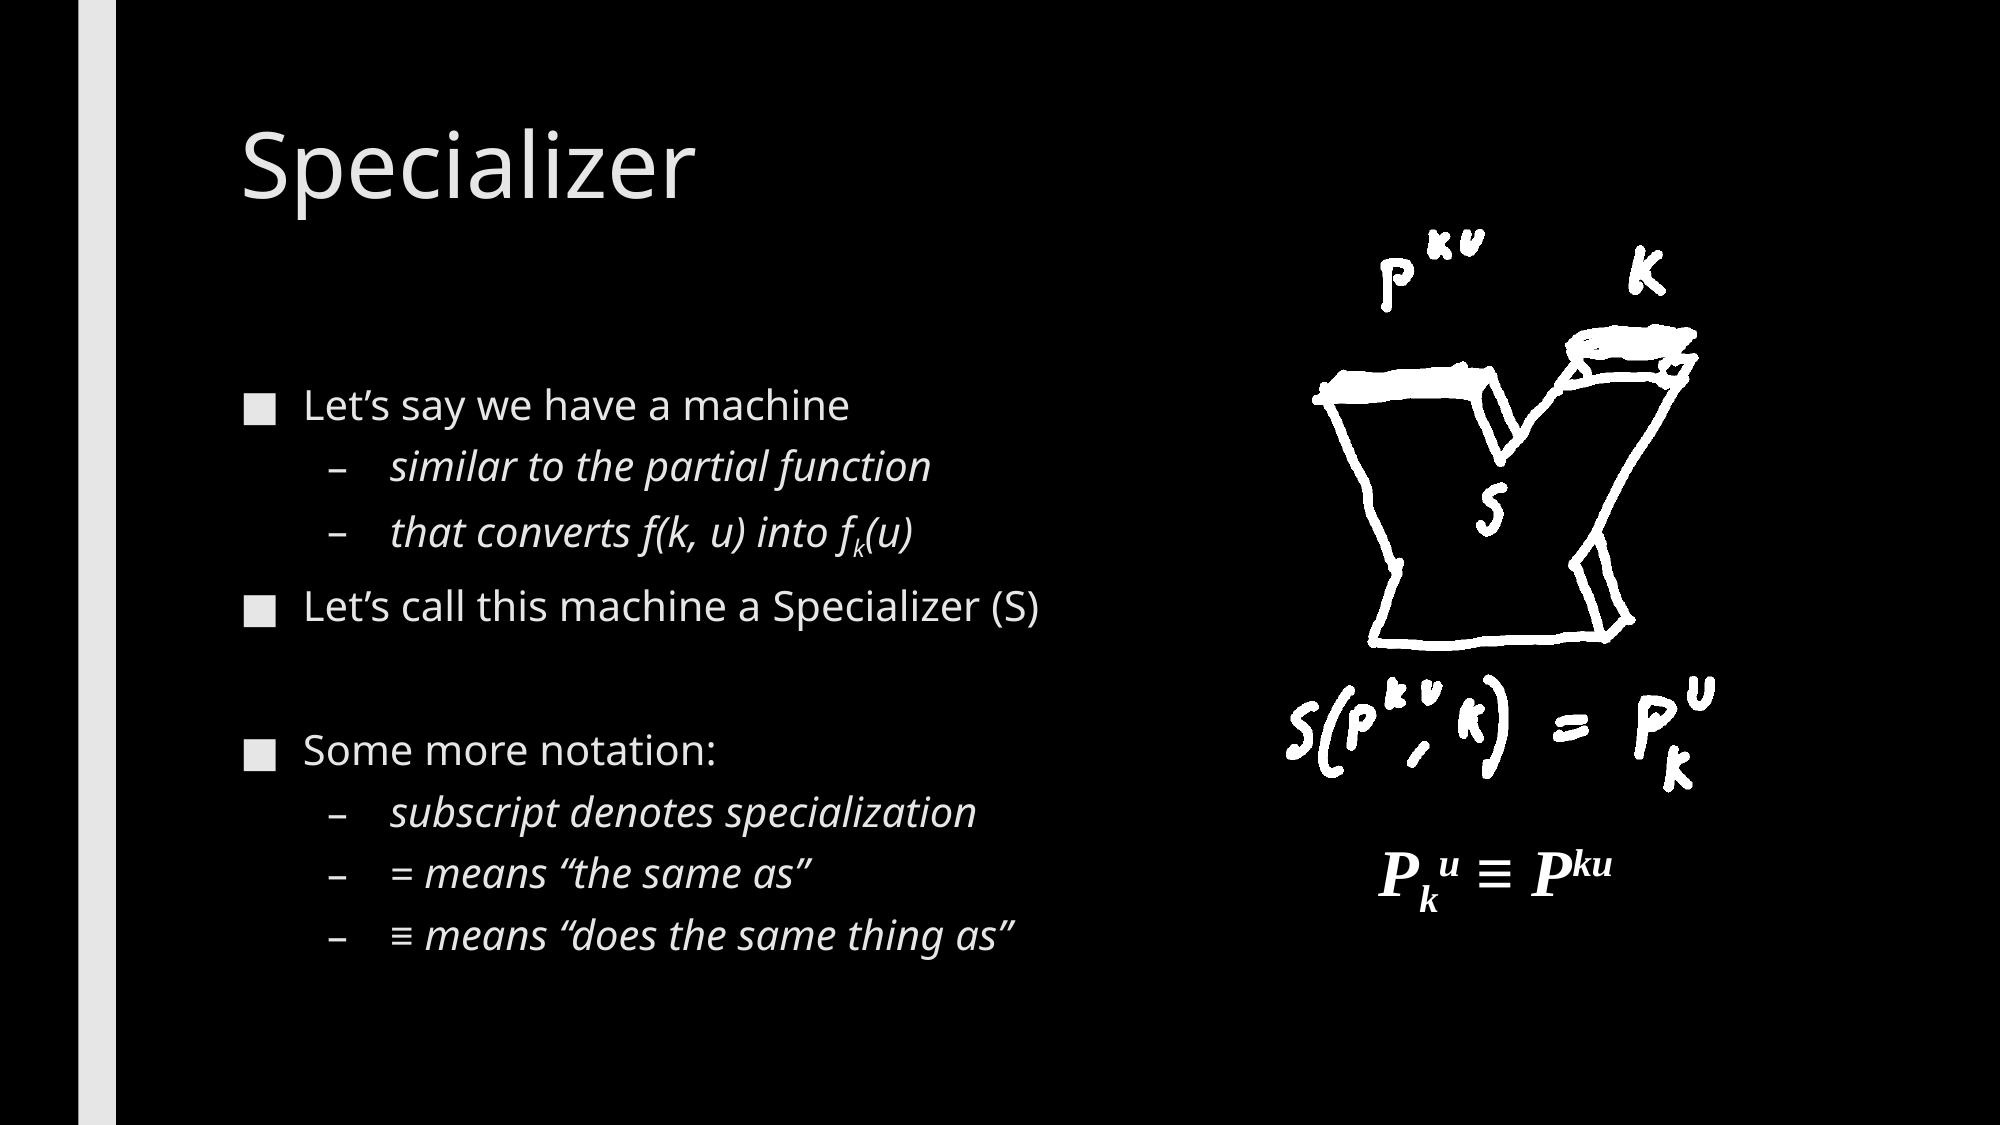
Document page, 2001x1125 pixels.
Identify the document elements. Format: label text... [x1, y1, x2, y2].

text_box Pku ≡ Pku [1363, 821, 1700, 928]
picture [1257, 217, 1734, 804]
title Specializer [225, 112, 1800, 357]
list Let’s say we have a machine similar to the partial function that converts f(k, u) into fk(u) Let’s call this machine a Specializer (S) Some more notation: subscript denotes specialization = means “the same as” ≡ means “does the same thing as” [225, 375, 1800, 963]
